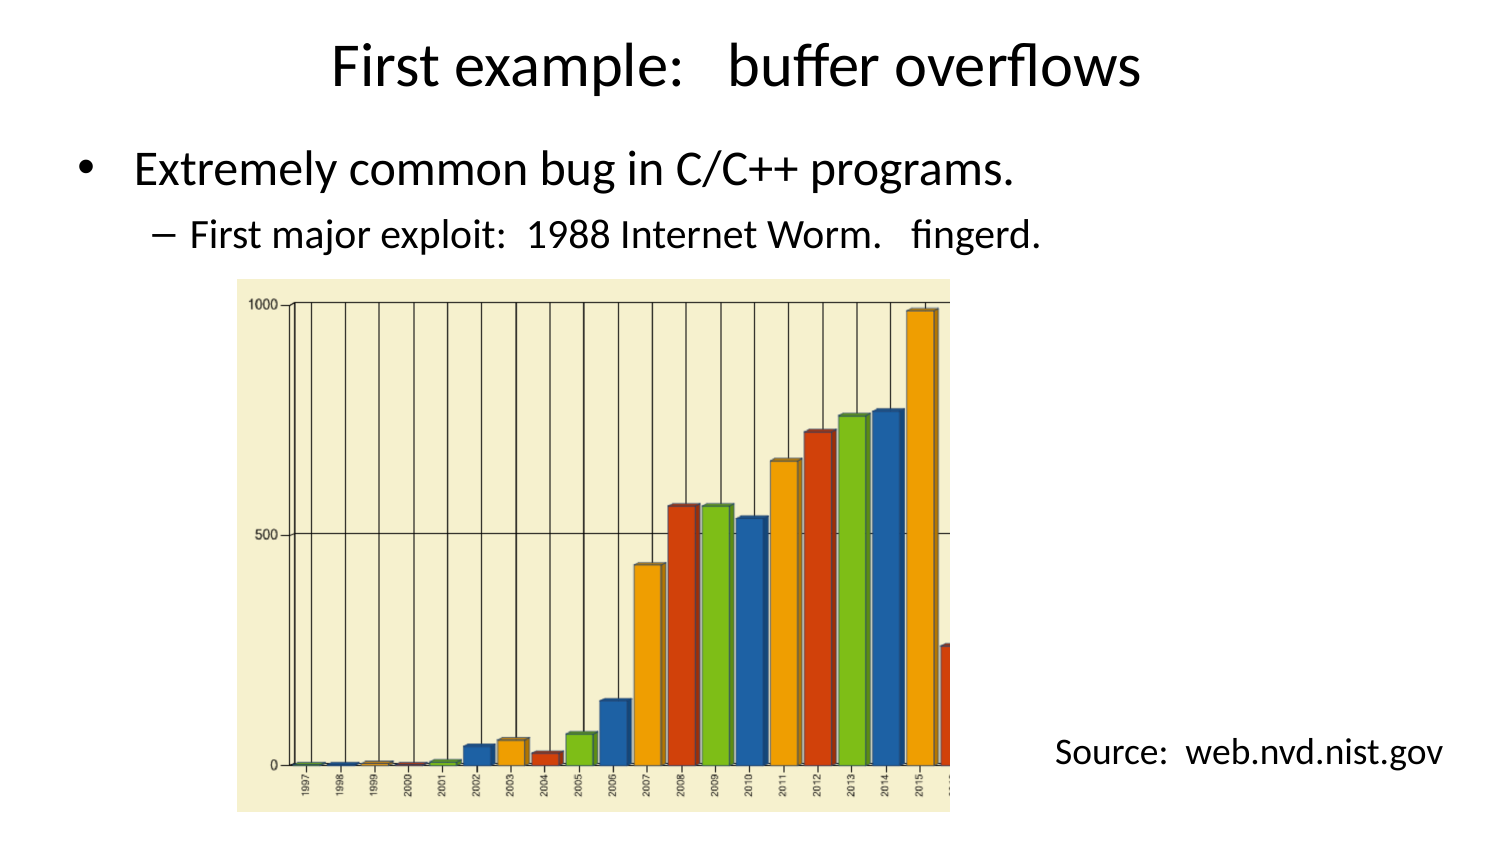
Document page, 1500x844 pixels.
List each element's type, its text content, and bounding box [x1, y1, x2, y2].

list Extremely common bug in C/C++ programs. First major exploit: 1988 Internet Worm. fingerd. [62, 134, 1404, 782]
picture [237, 279, 951, 813]
title First example: buffer overflows [99, 16, 1375, 107]
text_box Source: web.nvd.nist.gov [1040, 719, 1459, 780]
